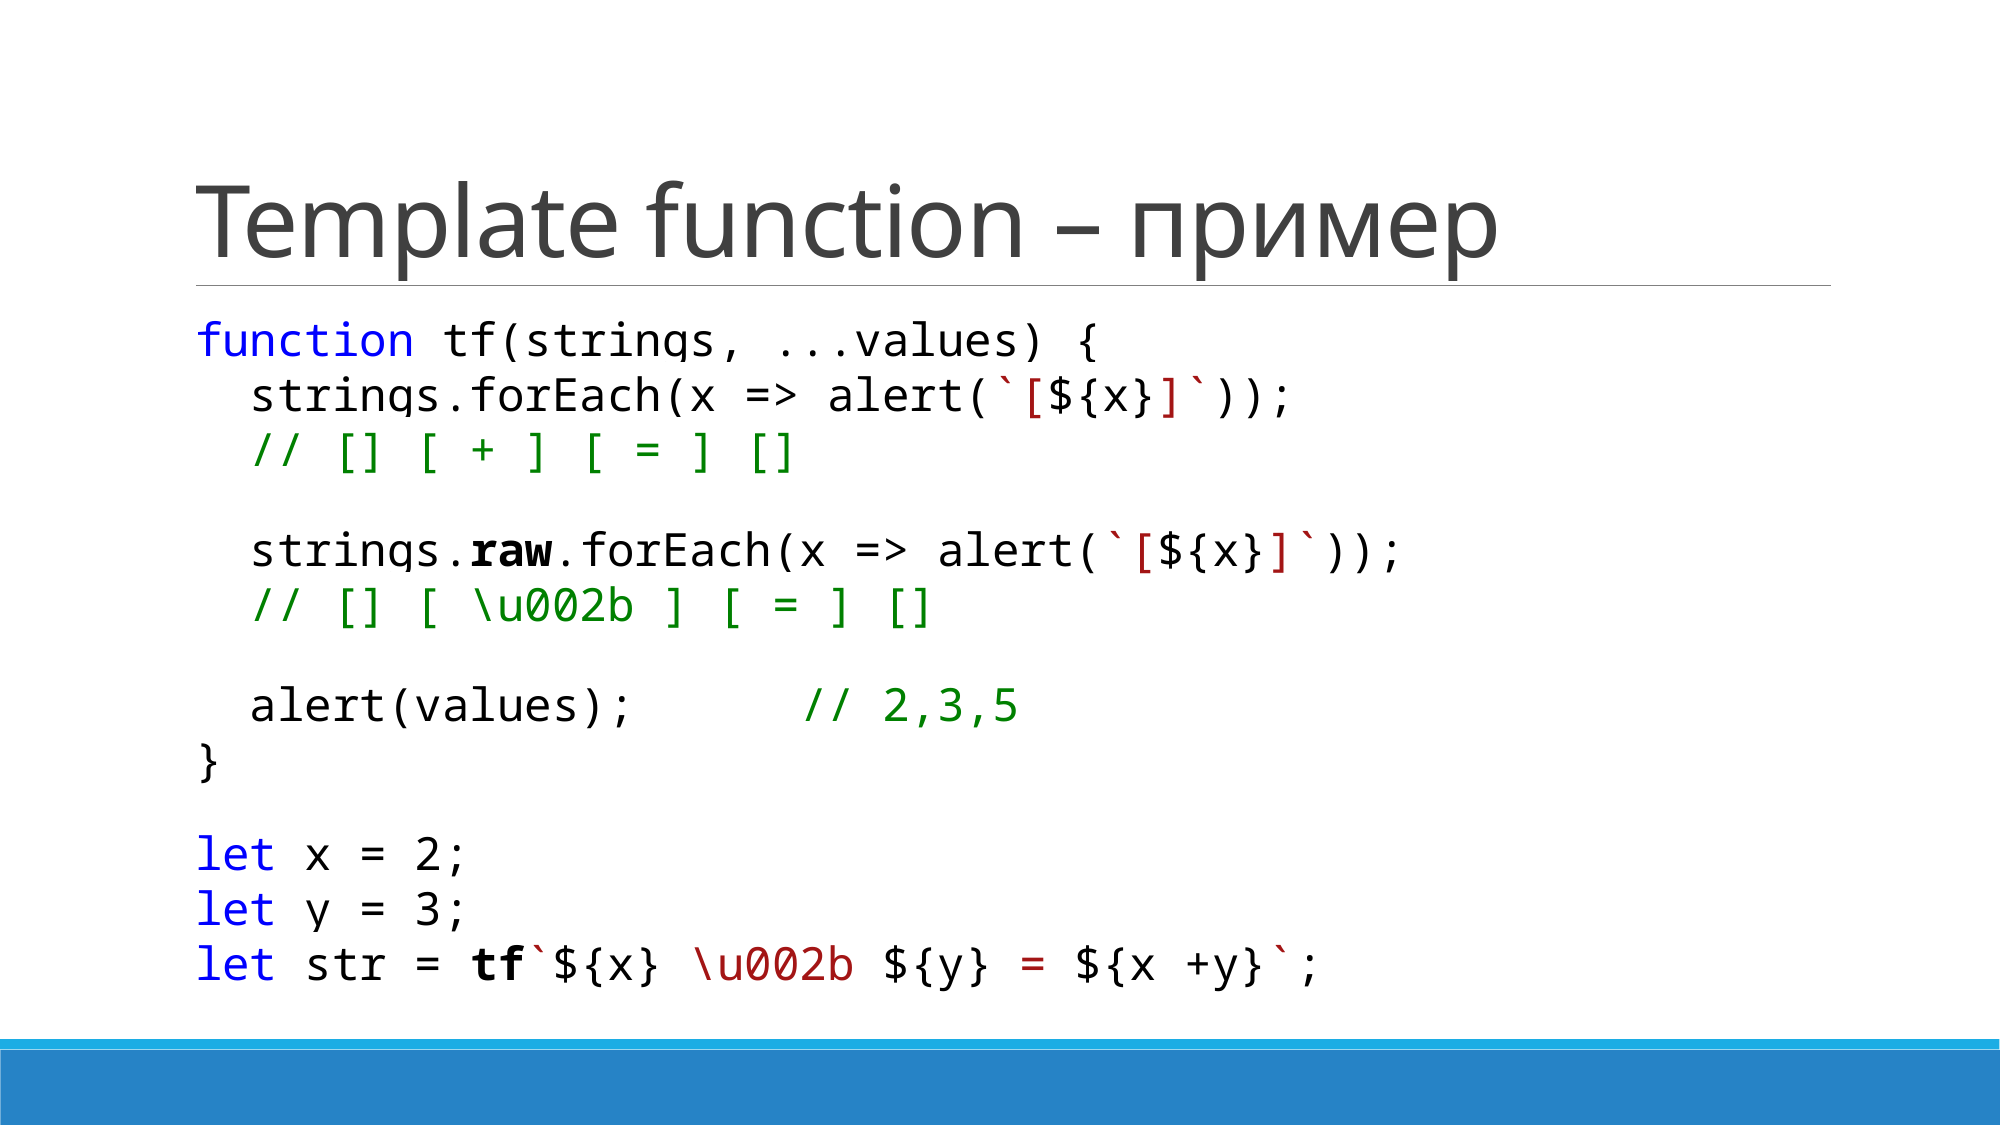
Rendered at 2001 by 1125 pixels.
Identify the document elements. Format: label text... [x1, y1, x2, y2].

list function tf(strings, ...values) { strings.forEach(x => alert(`[${x}]`)); // [] [ + ] [ = ] [] strings.raw.forEach(x => alert(`[${x}]`)); // [] [ \u002b ] [ = ] [] alert(values); // 2,3,5 } let x = 2; let y = 3; let str = tf`${x} \u002b ${y} = ${x +y}`; [180, 302, 1830, 963]
title Template function – пример [180, 47, 1830, 285]
